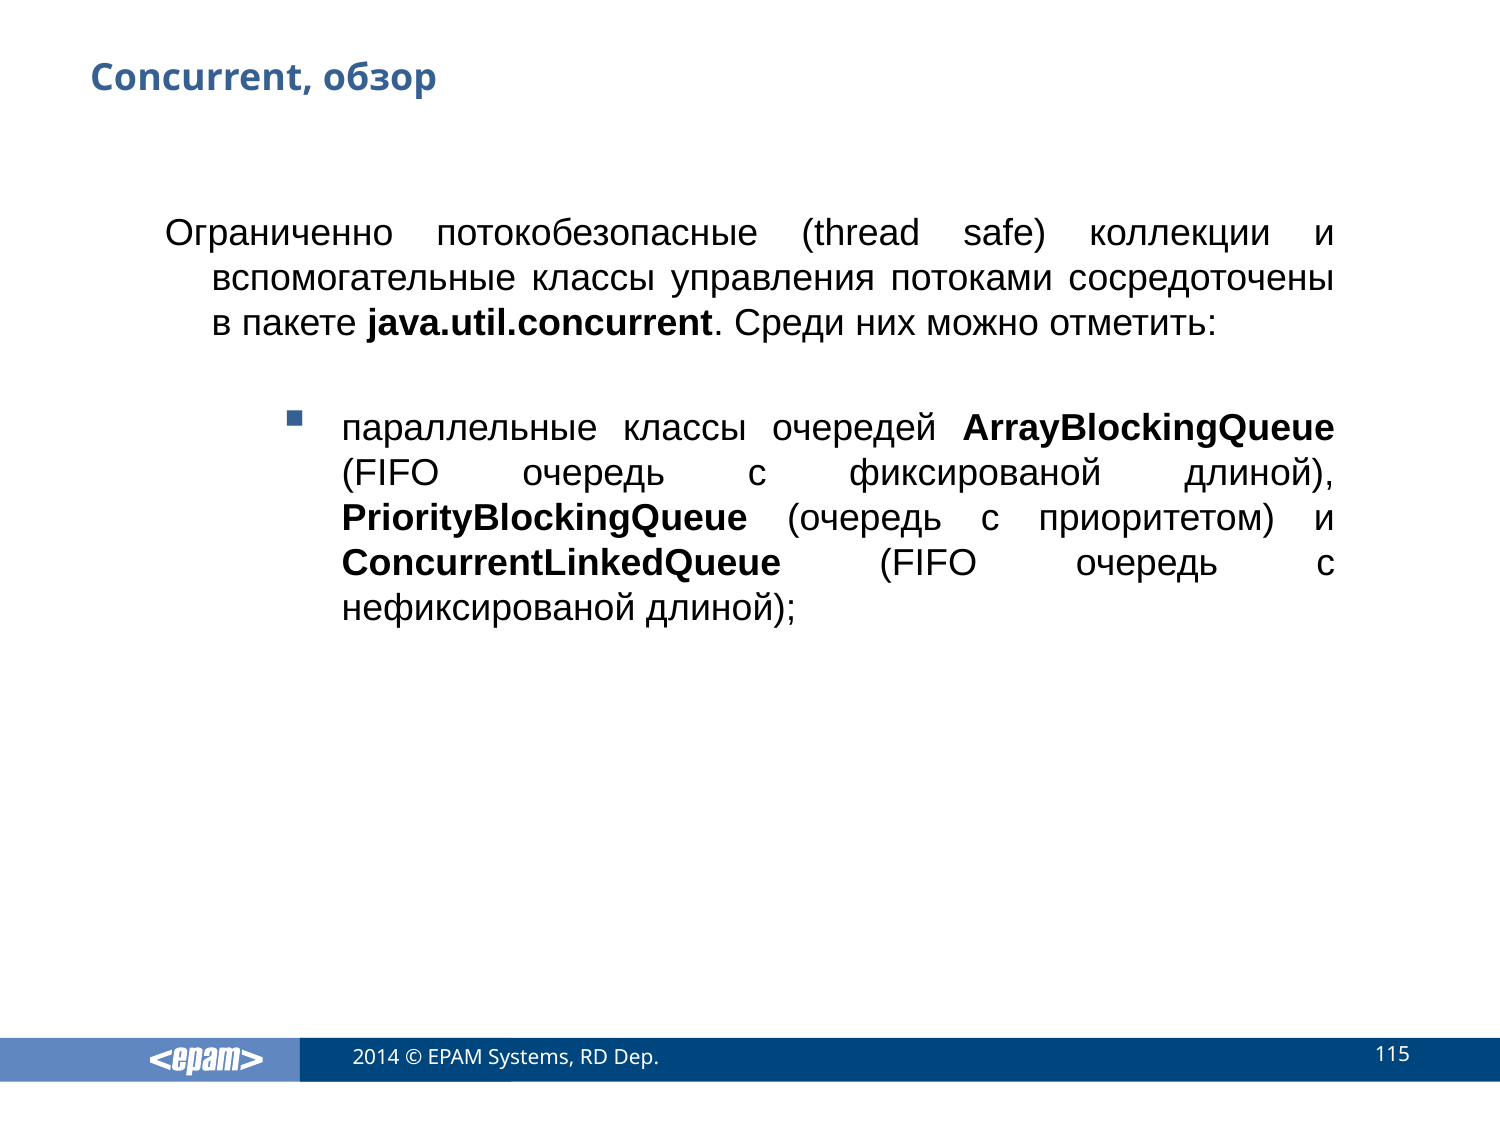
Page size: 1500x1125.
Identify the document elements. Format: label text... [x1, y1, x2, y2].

title Сoncurrent, обзор [75, 45, 1425, 163]
list Ограниченно потокобезопасные (thread safe) коллекции и вспомогательные классы управления потоками сосредоточены в пакете java.util.concurrent. Среди них можно отметить: параллельные классы очередей ArrayBlockingQueue (FIFO очередь с фиксированой длиной), PriorityBlockingQueue (очередь с приоритетом) и ConcurrentLinkedQueue (FIFO очередь с нефиксированой длиной); [150, 200, 1350, 988]
footer 2014 © EPAM Systems, RD Dep. [337, 1028, 738, 1088]
slide_number 115 [1262, 1025, 1425, 1085]
